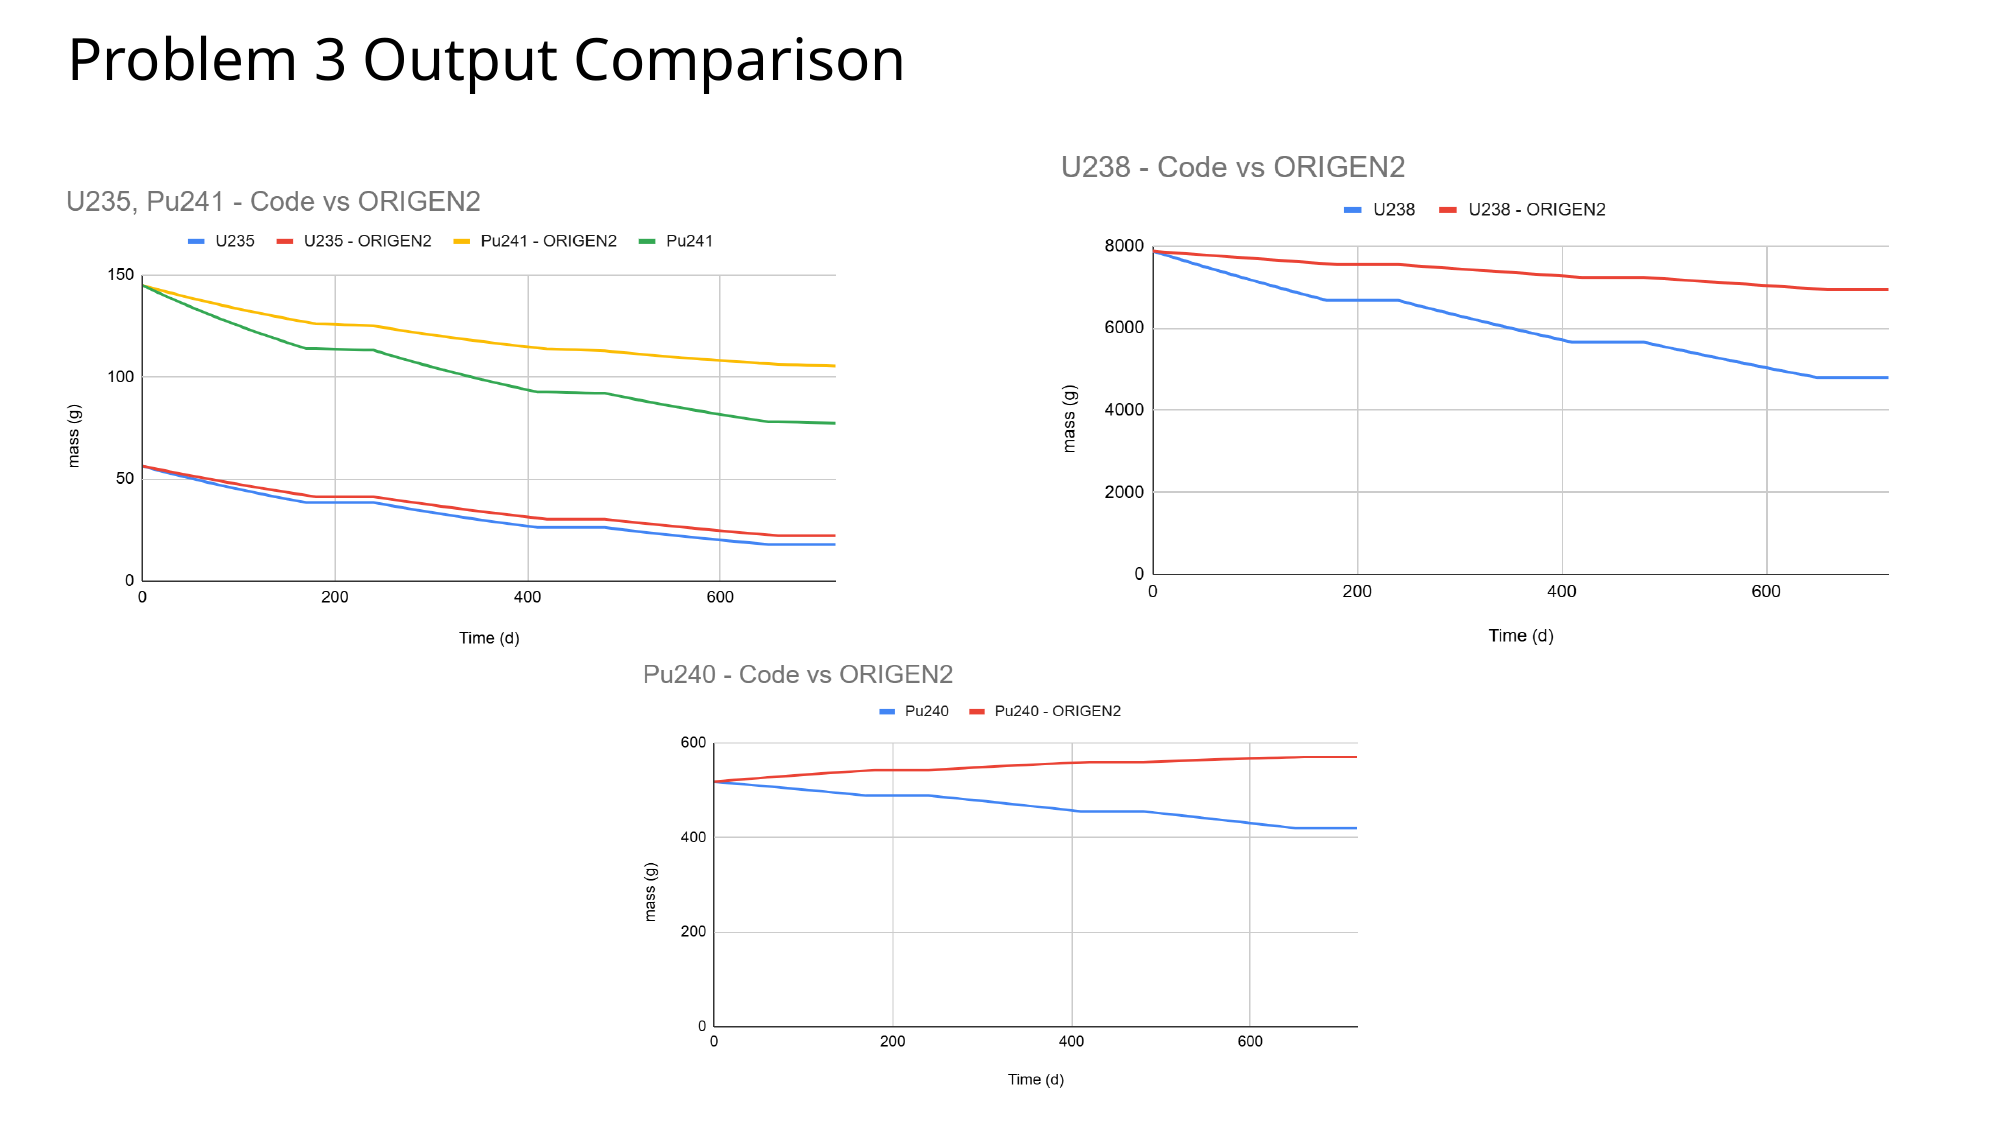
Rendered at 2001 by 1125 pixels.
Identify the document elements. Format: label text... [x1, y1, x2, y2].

picture [39, 125, 1917, 1111]
text_box Problem 3 Output Comparison [53, 14, 1484, 100]
